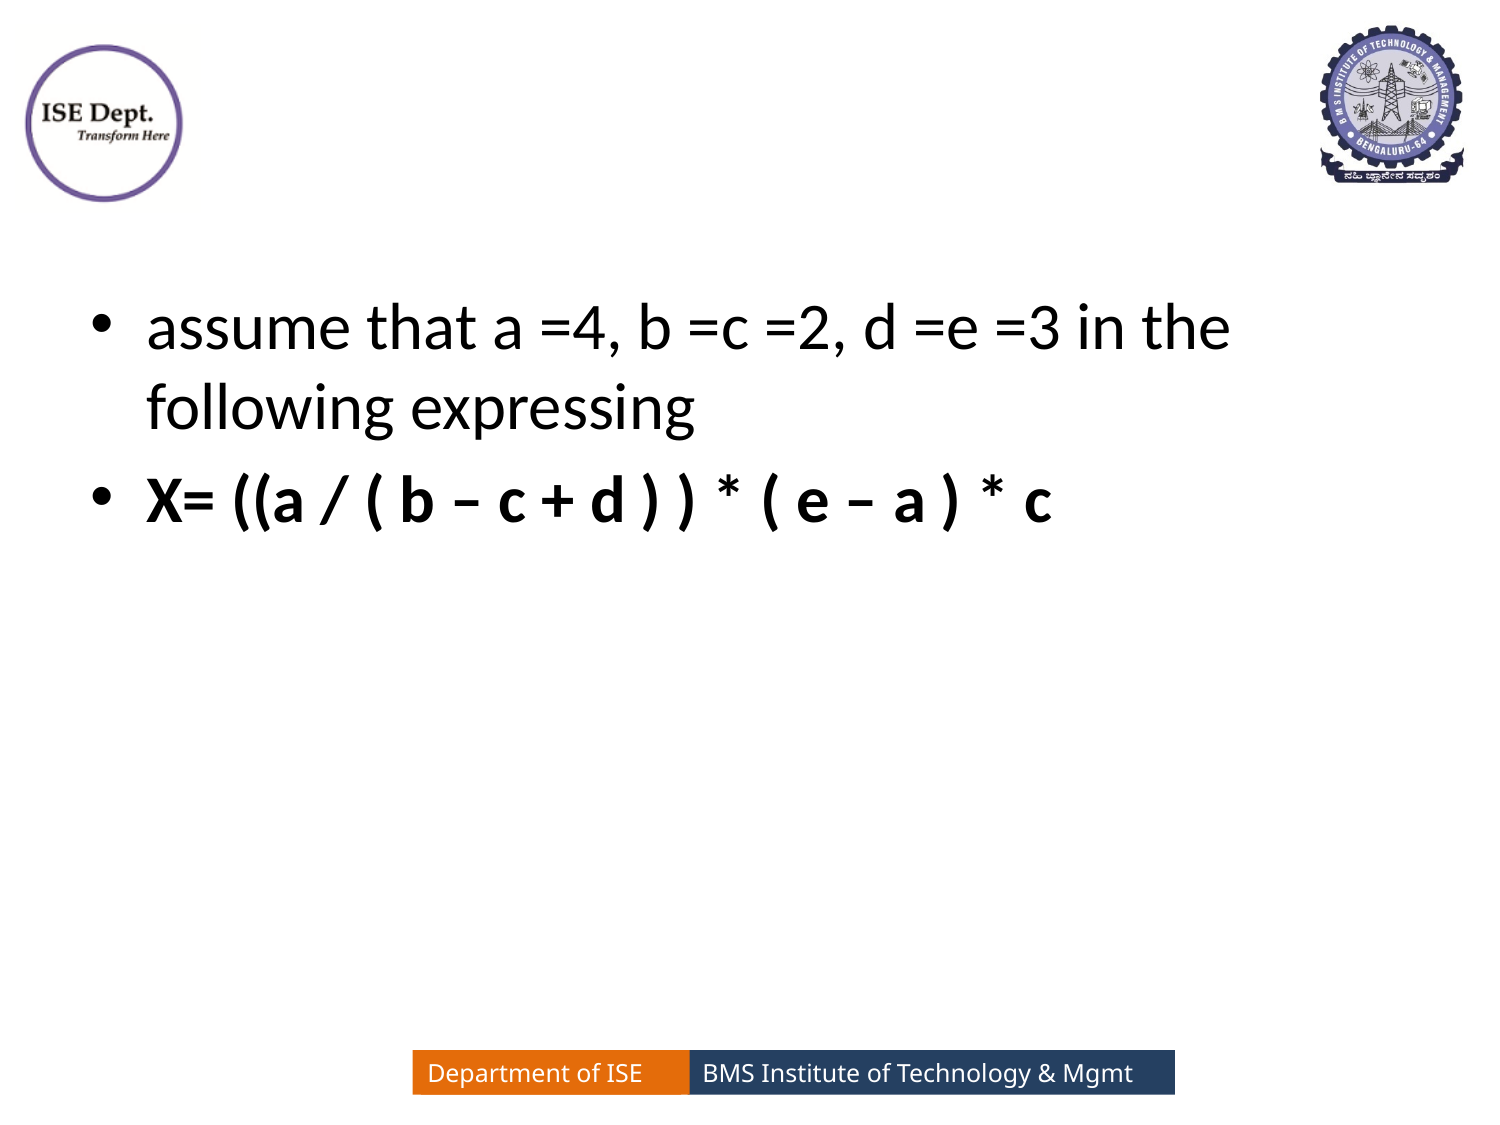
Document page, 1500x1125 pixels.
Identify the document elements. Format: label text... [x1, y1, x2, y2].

picture [15, 24, 201, 213]
list assume that a =4, b =c =2, d =e =3 in the following expressing X= ((a / ( b – c + d ) ) * ( e – a ) * c [75, 275, 1425, 1018]
picture [1287, 0, 1500, 213]
